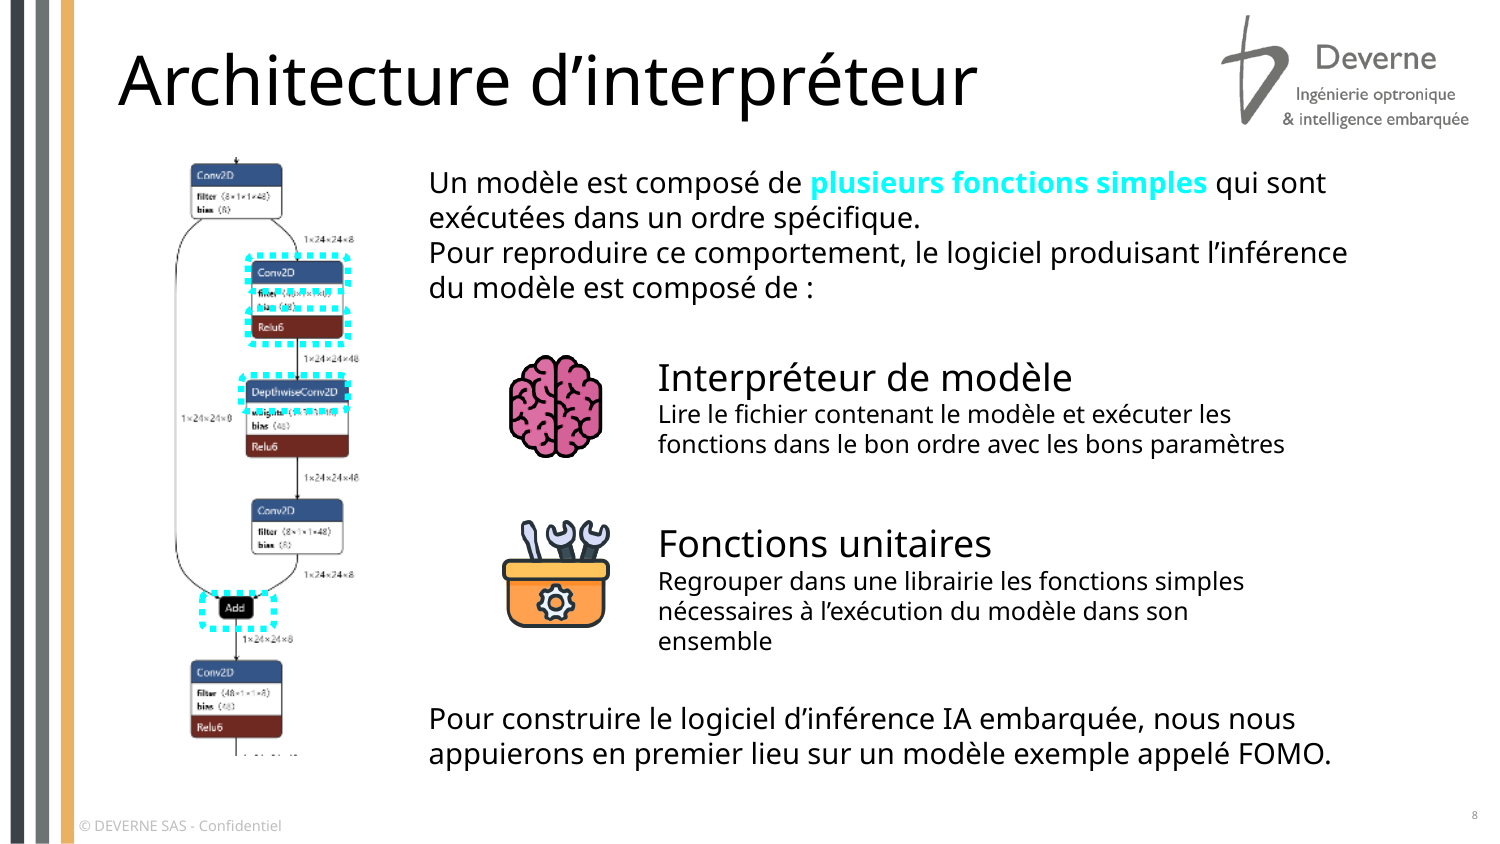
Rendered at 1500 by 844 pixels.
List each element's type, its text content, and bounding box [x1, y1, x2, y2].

text_box Fonctions unitaires Regrouper dans une librairie les fonctions simples nécessaires à l’exécution du modèle dans son ensemble [643, 512, 1278, 663]
text_box [35, 0, 50, 844]
text_box © DEVERNE SAS - Confidentiel [75, 809, 297, 842]
text_box [60, 0, 75, 844]
picture [1221, 15, 1494, 140]
picture [160, 157, 366, 756]
text_box Un modèle est composé de plusieurs fonctions simples qui sont exécutées dans un ordre spécifique. Pour reproduire ce comportement, le logiciel produisant l’inférence du modèle est composé de : [413, 157, 1375, 313]
picture [504, 355, 607, 459]
picture [496, 514, 615, 633]
text_box Interpréteur de modèle Lire le fichier contenant le modèle et exécuter les fonctions dans le bon ordre avec les bons paramètres [643, 346, 1307, 467]
title Architecture d’interpréteur [103, 33, 1147, 133]
slide_number 8 [1155, 793, 1493, 839]
text_box Pour construire le logiciel d’inférence IA embarquée, nous nous appuierons en premier lieu sur un modèle exemple appelé FOMO. [413, 692, 1375, 778]
text_box [10, 0, 25, 844]
